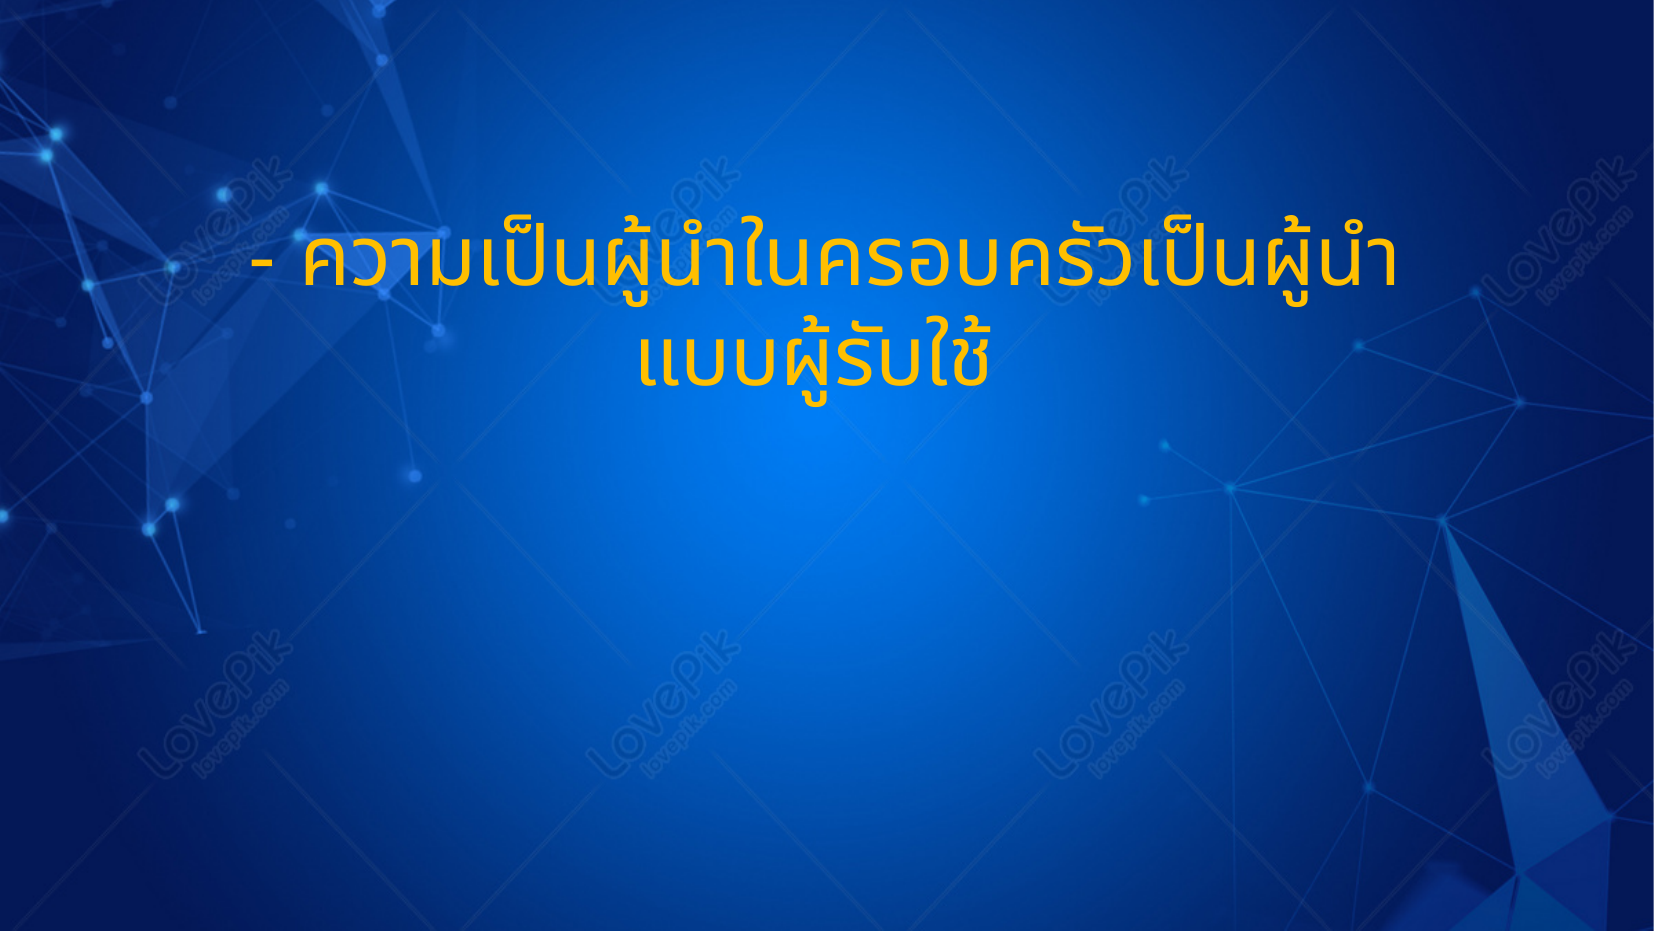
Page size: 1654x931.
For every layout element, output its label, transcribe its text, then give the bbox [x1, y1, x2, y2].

picture [0, 0, 1654, 931]
title - ความเป็นผู้นำในครอบครัวเป็นผู้นำ แบบผู้รับใช้ [75, 193, 1575, 411]
